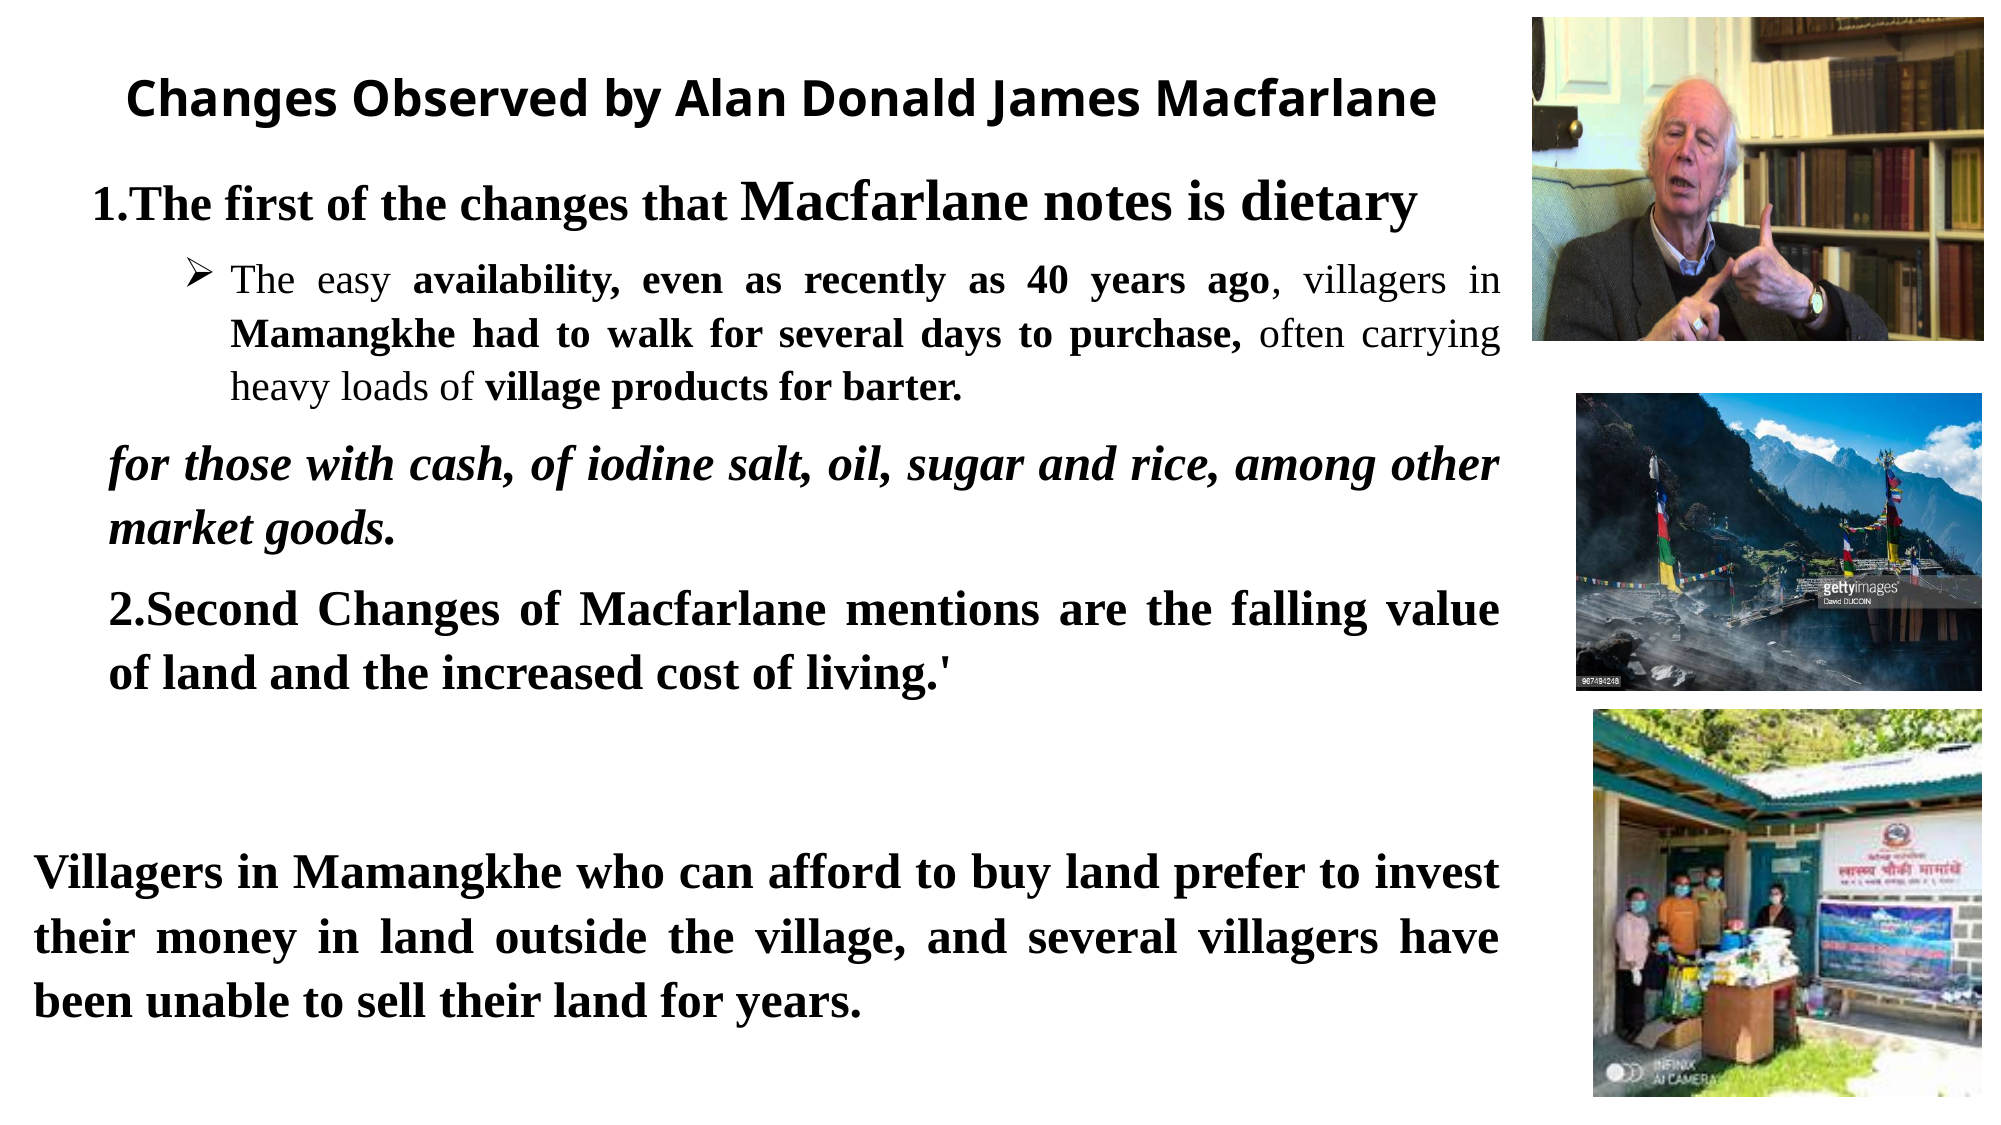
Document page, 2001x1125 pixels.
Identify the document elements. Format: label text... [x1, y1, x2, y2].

picture [1593, 709, 1982, 1097]
text_box 1.The first of the changes that Macfarlane notes is dietary The easy availability, even as recently as 40 years ago, villagers in Mamangkhe had to walk for several days to purchase, often carrying heavy loads of village products for barter. for those with cash, of iodine salt, oil, sugar and rice, among other market goods. 2.Second Changes of Macfarlane mentions are the falling value of land and the increased cost of living.' Villagers in Mamangkhe who can afford to buy land prefer to invest their money in land outside the village, and several villagers have been unable to sell their land for years. [18, 149, 1516, 1100]
picture [1576, 393, 1982, 691]
text_box Changes Observed by Alan Donald James Macfarlane [110, 59, 1454, 135]
picture [1532, 17, 1984, 341]
